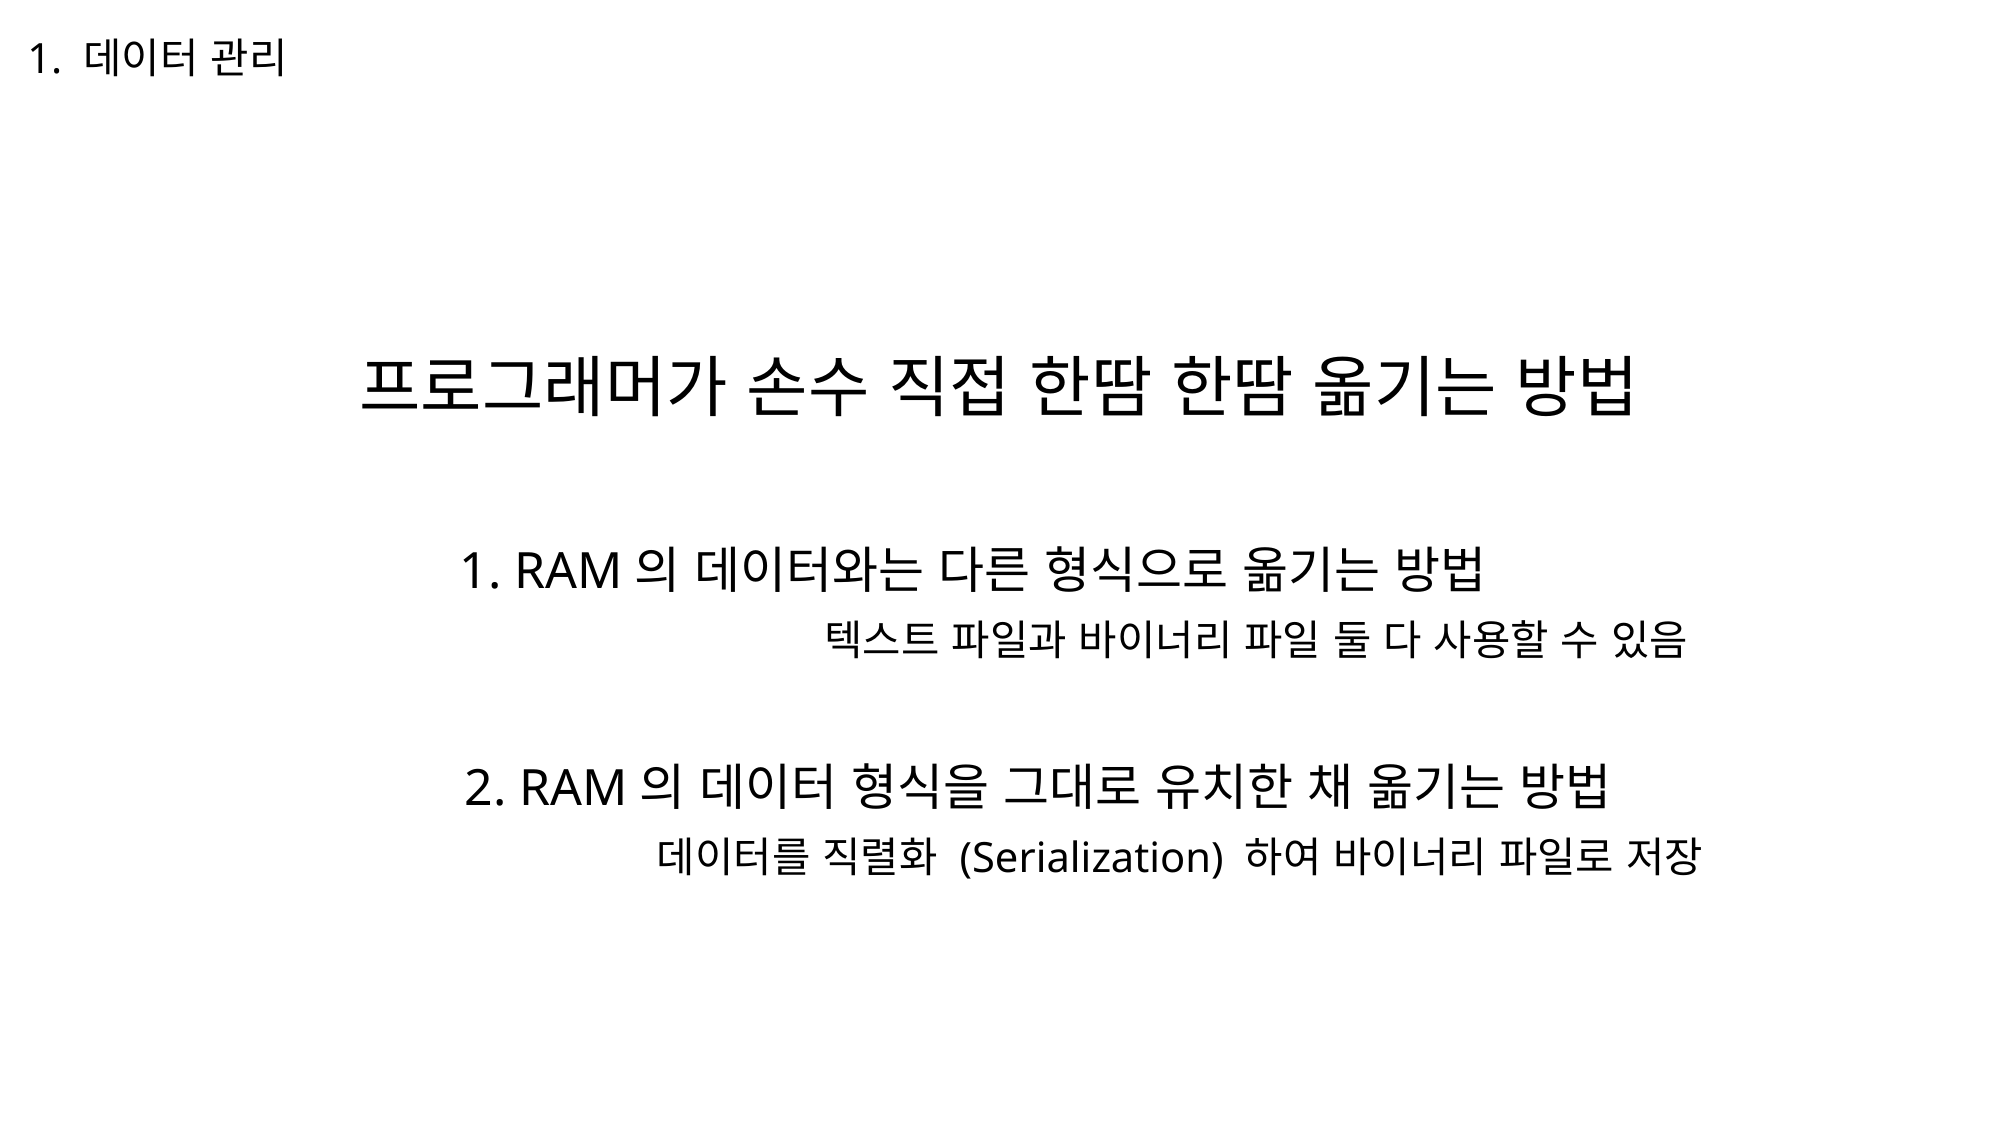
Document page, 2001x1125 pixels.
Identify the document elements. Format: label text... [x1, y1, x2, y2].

text_box 2. RAM의 데이터 형식을 그대로 유치한 채 옮기는 방법 [449, 747, 1627, 823]
text_box 데이터를 직렬화 (Serialization) 하여 바이너리 파일로 저장 [641, 823, 1718, 889]
text_box 텍스트 파일과 바이너리 파일 둘 다 사용할 수 있음 [809, 606, 1704, 672]
text_box 1. 데이터 관리 [12, 24, 303, 90]
text_box 프로그래머가 손수 직접 한땀 한땀 옮기는 방법 [344, 337, 1656, 433]
text_box 1. RAM의 데이터와는 다른 형식으로 옮기는 방법 [444, 530, 1502, 606]
